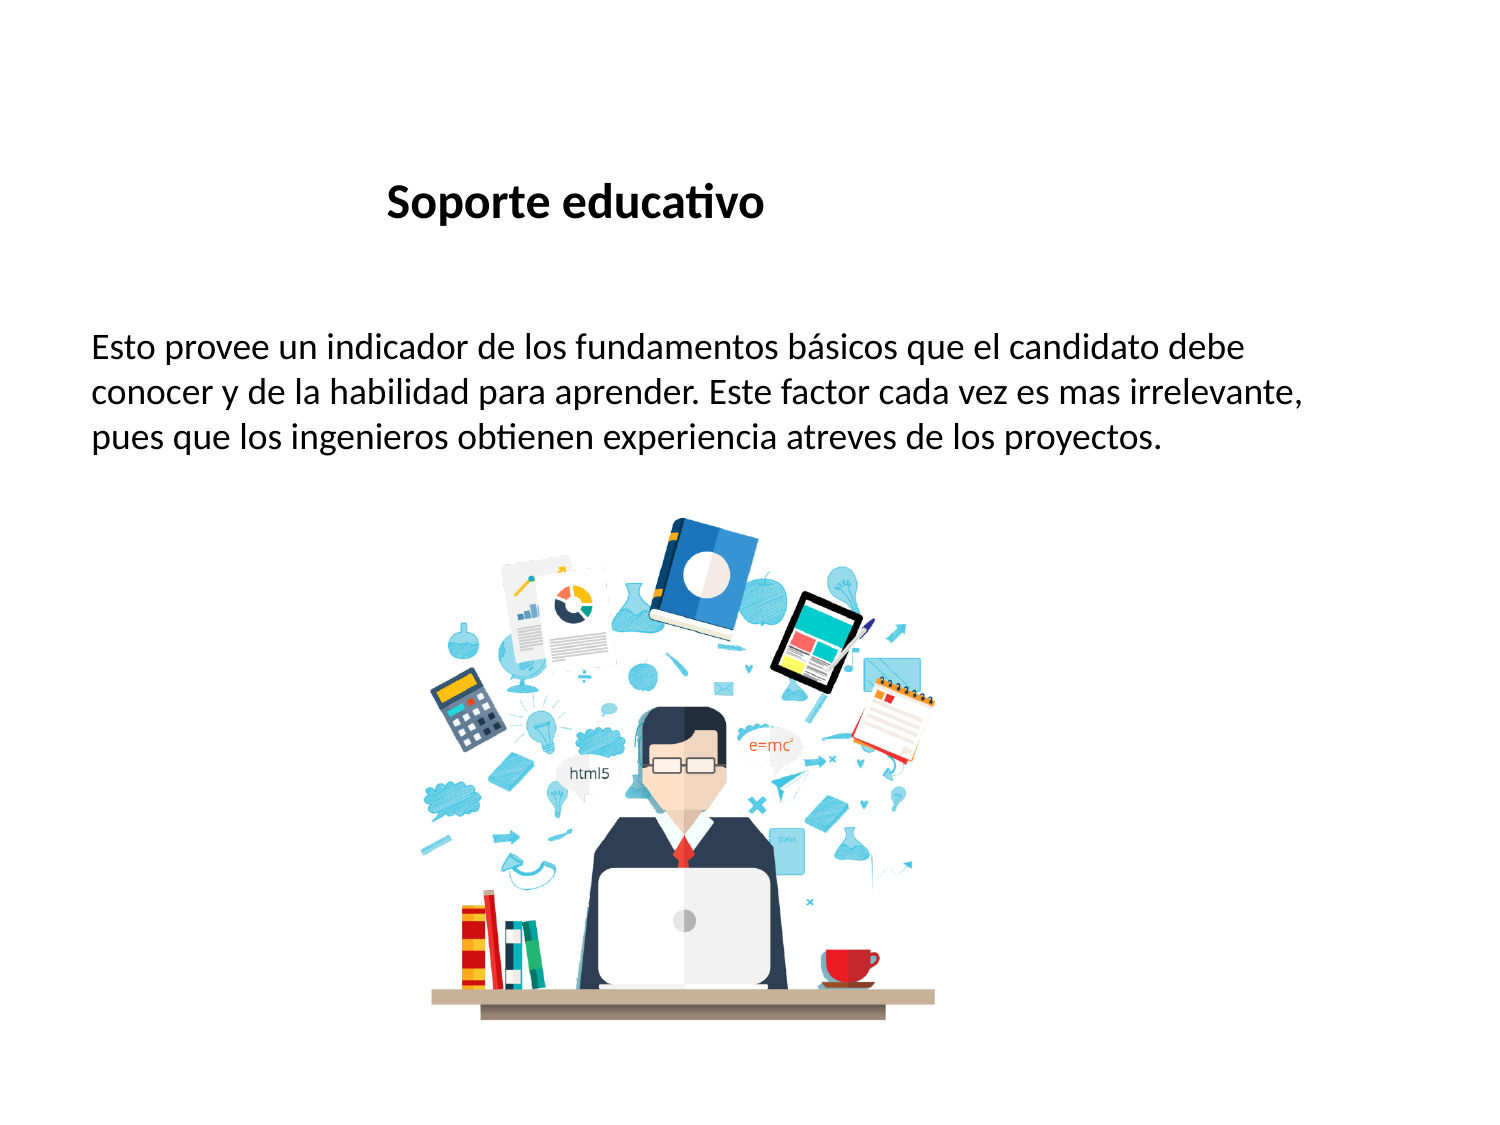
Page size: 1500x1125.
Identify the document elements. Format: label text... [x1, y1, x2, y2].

picture [355, 514, 1011, 1026]
text_box Soporte educativo [371, 160, 781, 236]
text_box Esto provee un indicador de los fundamentos básicos que el candidato debe conocer y de la habilidad para aprender. Este factor cada vez es mas irrelevante, pues que los ingenieros obtienen experiencia atreves de los proyectos. [76, 314, 1376, 465]
